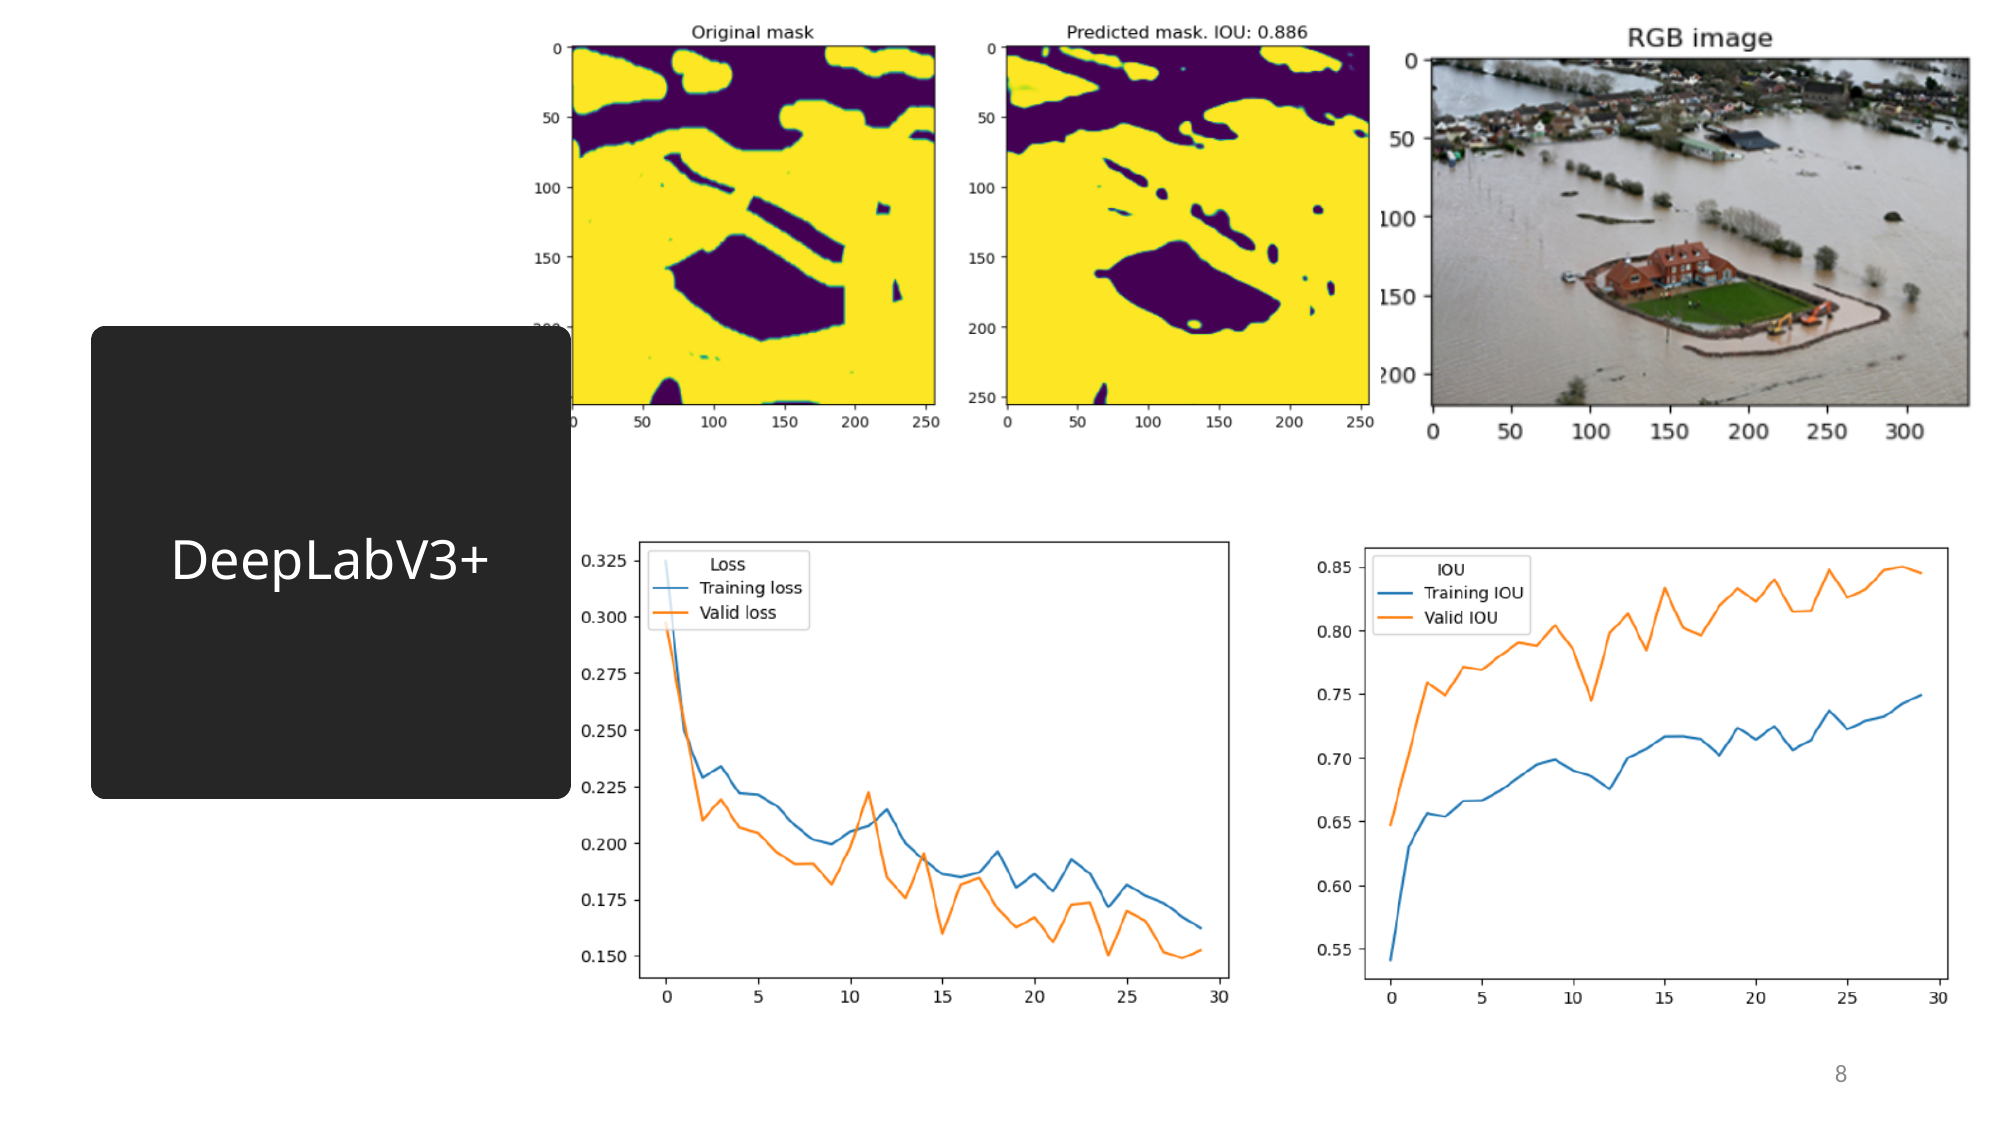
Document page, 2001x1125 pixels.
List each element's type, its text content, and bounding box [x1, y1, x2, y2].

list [580, 538, 1233, 1007]
picture [522, 22, 1979, 449]
picture [1317, 538, 1958, 1007]
title DeepLabV3+ [105, 340, 557, 785]
slide_number 8 [1412, 1042, 1863, 1103]
